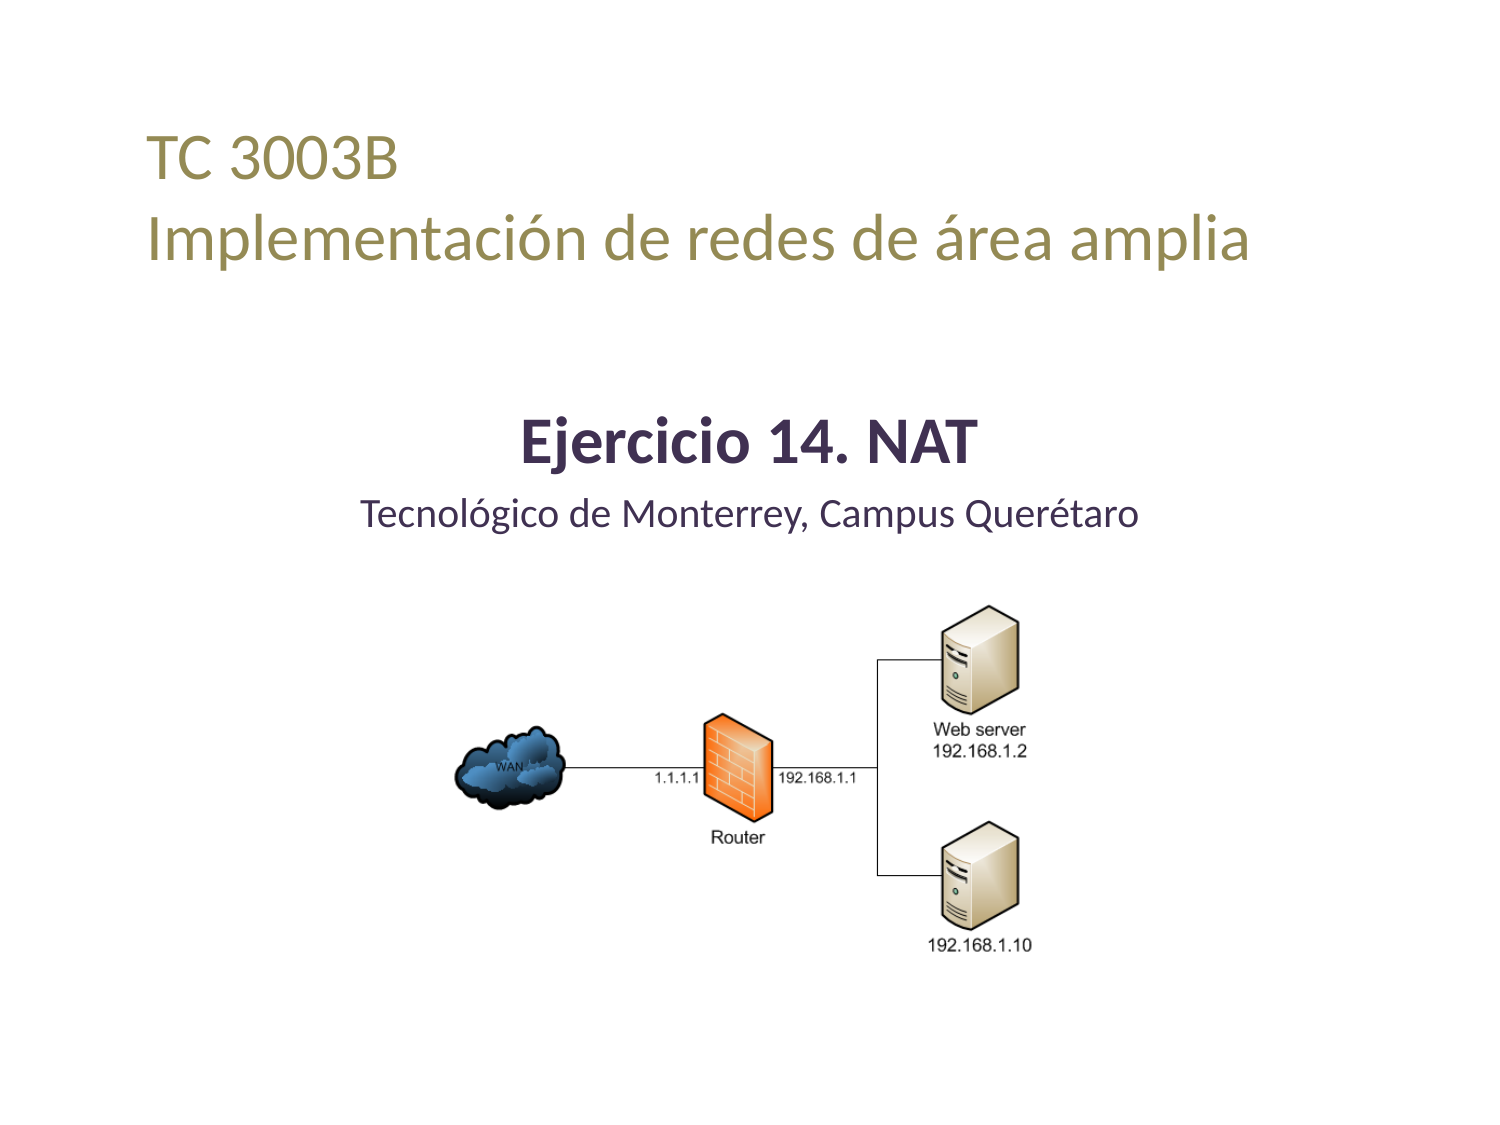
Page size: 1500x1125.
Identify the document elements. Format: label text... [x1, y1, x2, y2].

picture [448, 585, 1052, 970]
text_box TC 3003B Implementación de redes de área amplia [131, 72, 1388, 314]
subtitle Ejercicio 14. NAT Tecnológico de Monterrey, Campus Querétaro [225, 389, 1275, 595]
